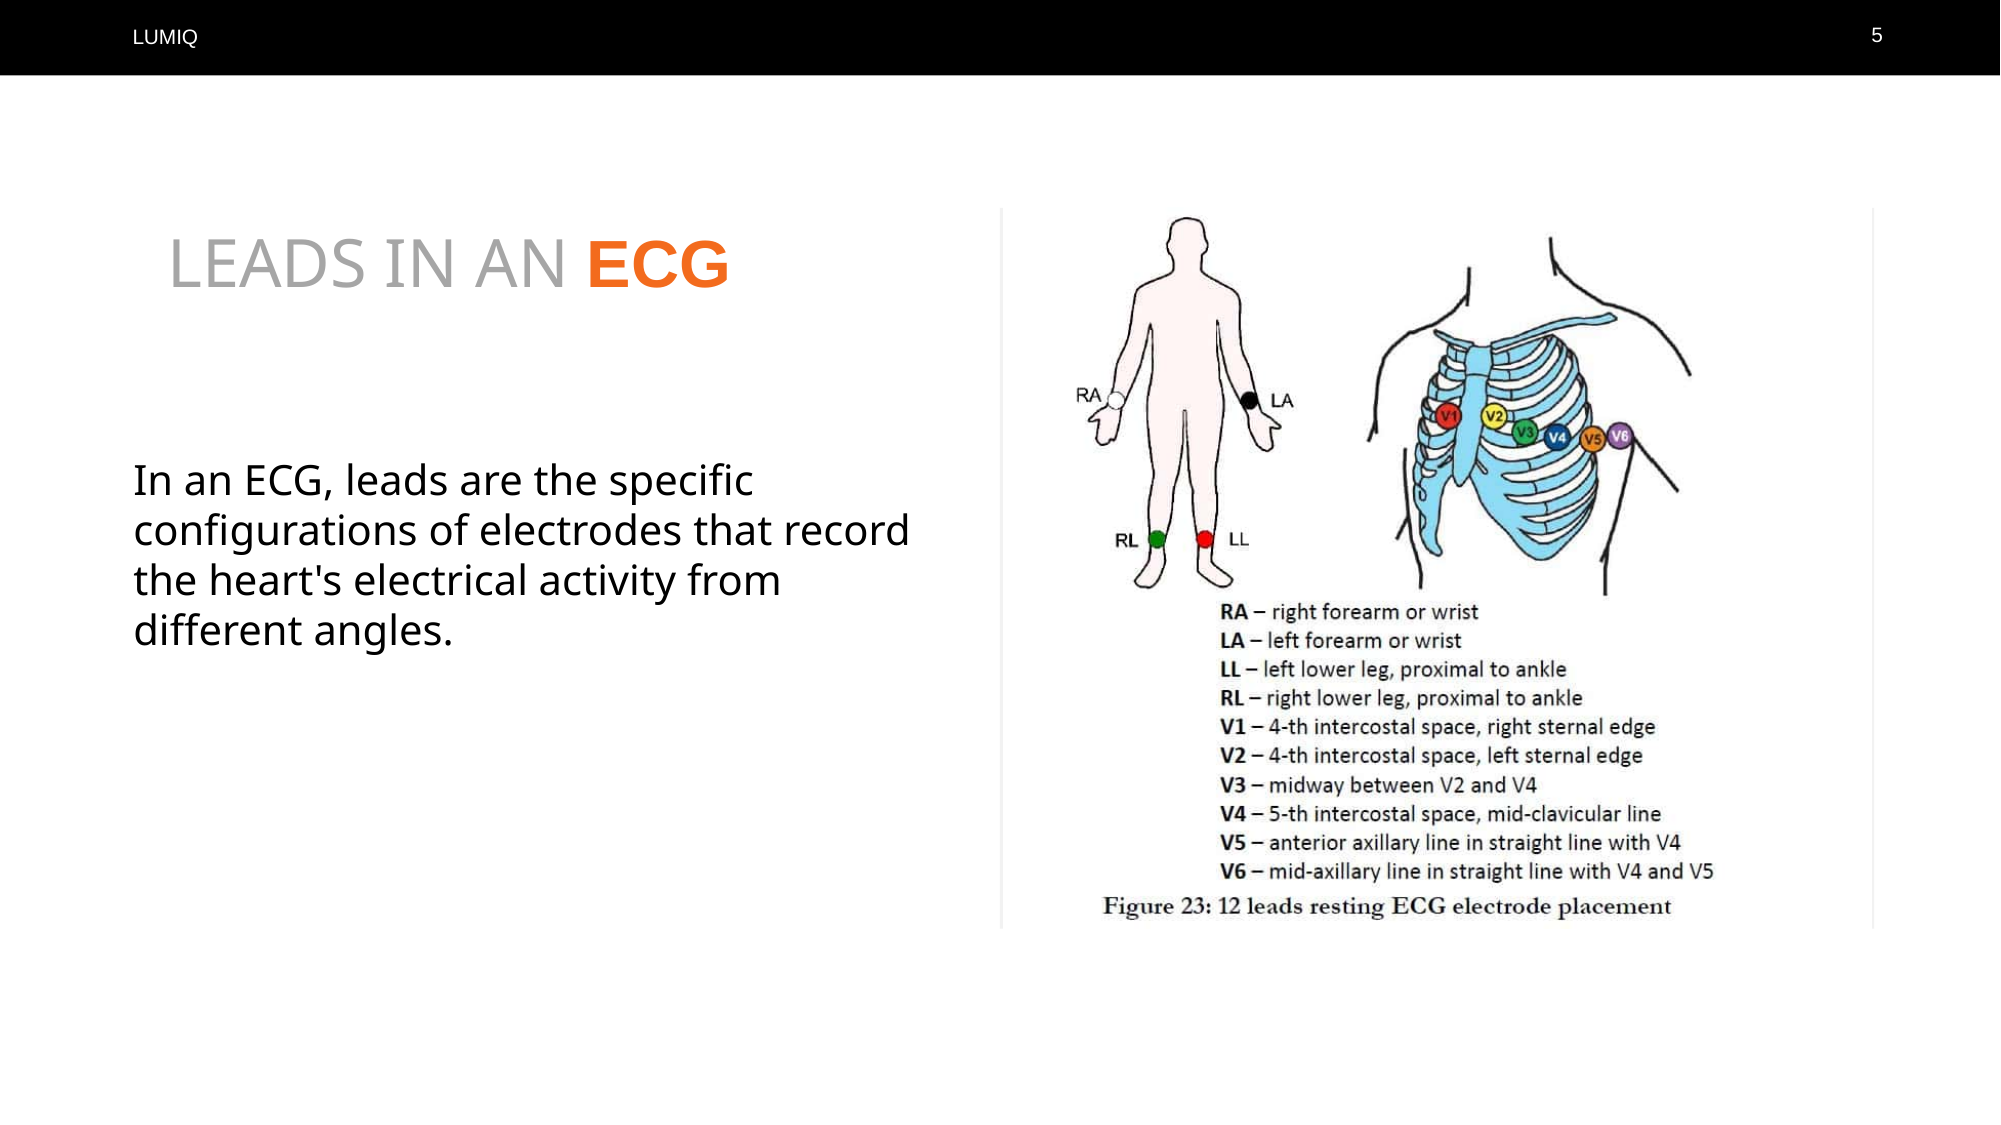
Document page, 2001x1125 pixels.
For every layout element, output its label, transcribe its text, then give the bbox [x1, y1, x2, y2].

text_box LEADS IN AN ECG [159, 213, 886, 309]
picture [1002, 207, 1872, 929]
text_box In an ECG, leads are the specific configurations of electrodes that record the heart's electrical activity from different angles. [125, 446, 920, 662]
slide_number 5 [1861, 14, 1891, 56]
